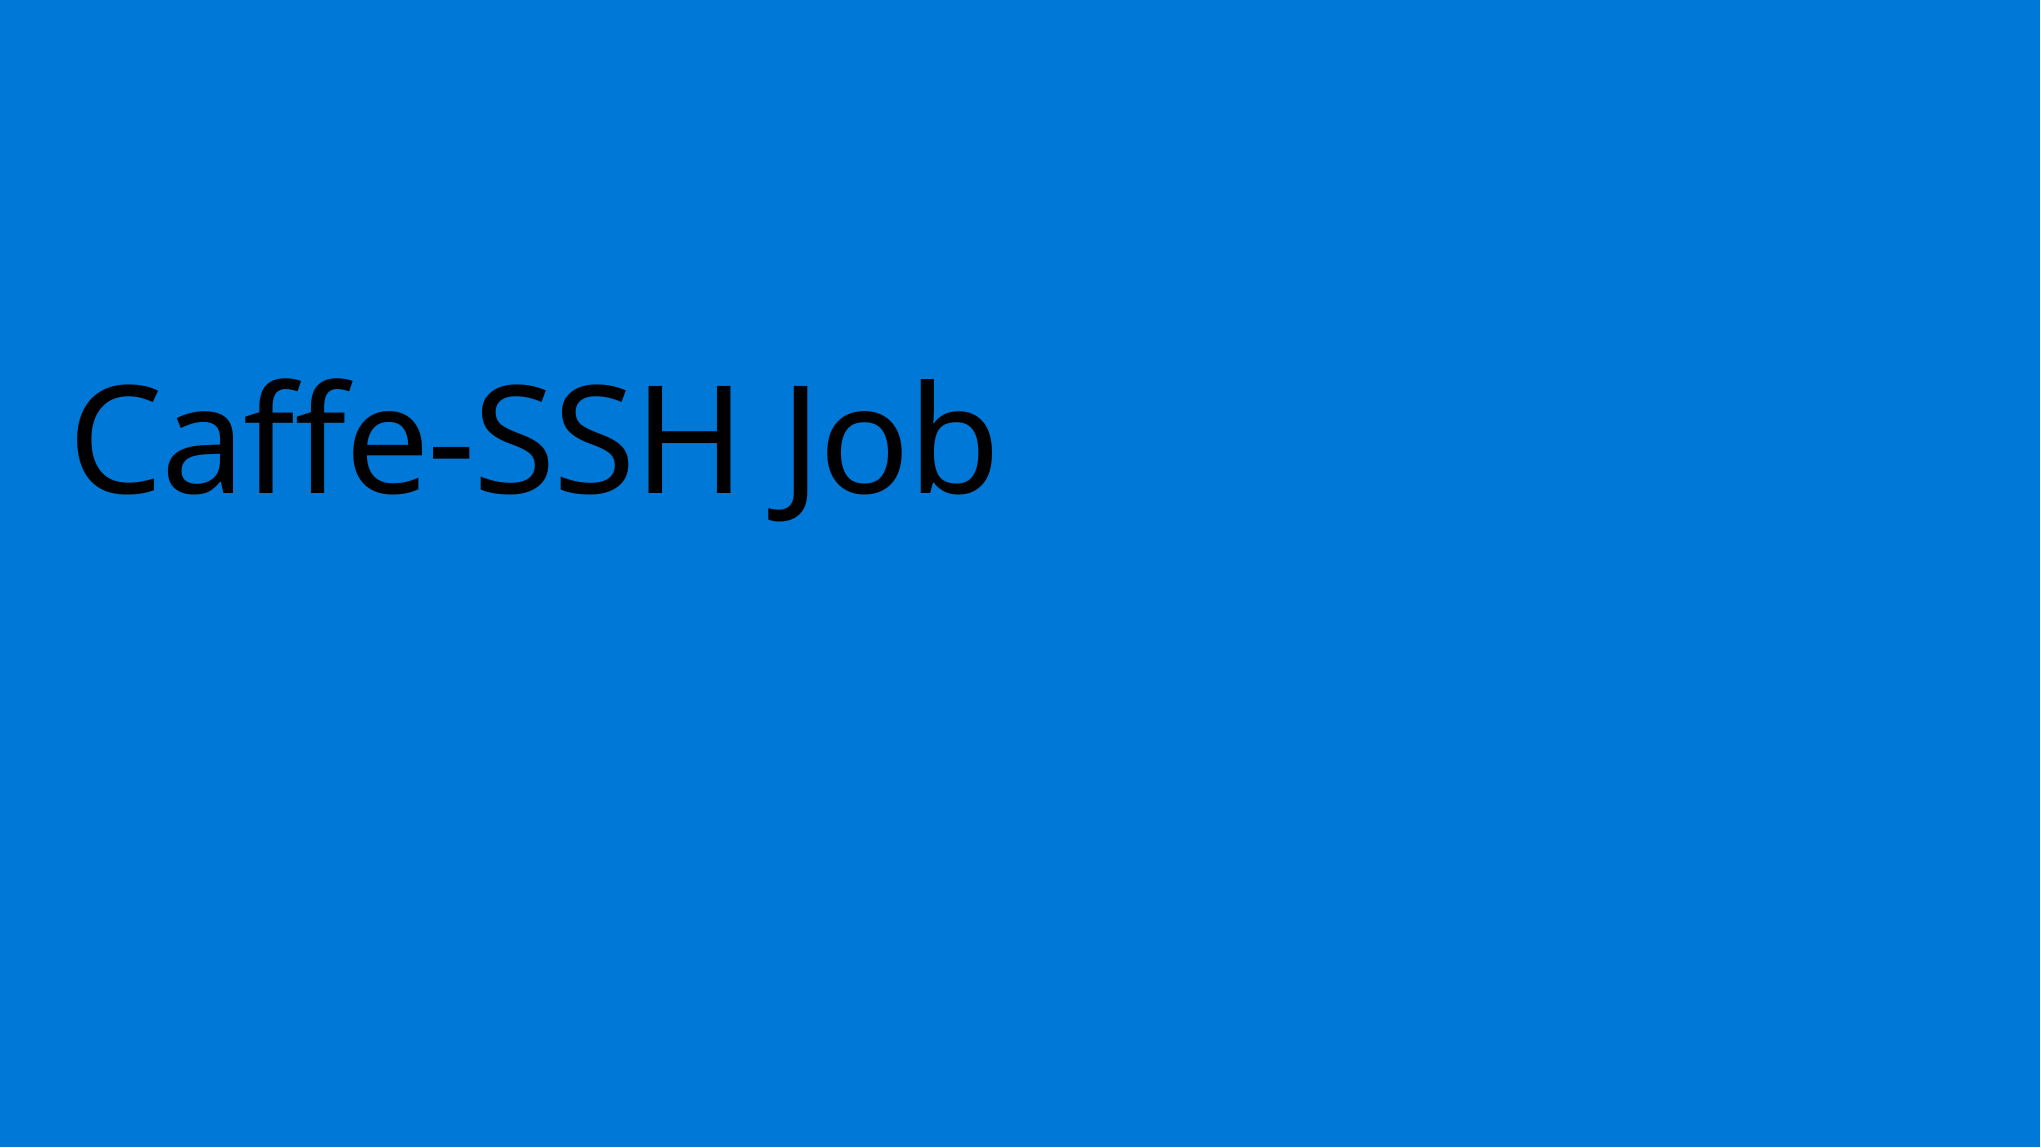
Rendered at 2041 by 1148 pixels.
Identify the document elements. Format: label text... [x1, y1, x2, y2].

title Caffe-SSH Job [45, 348, 1996, 543]
